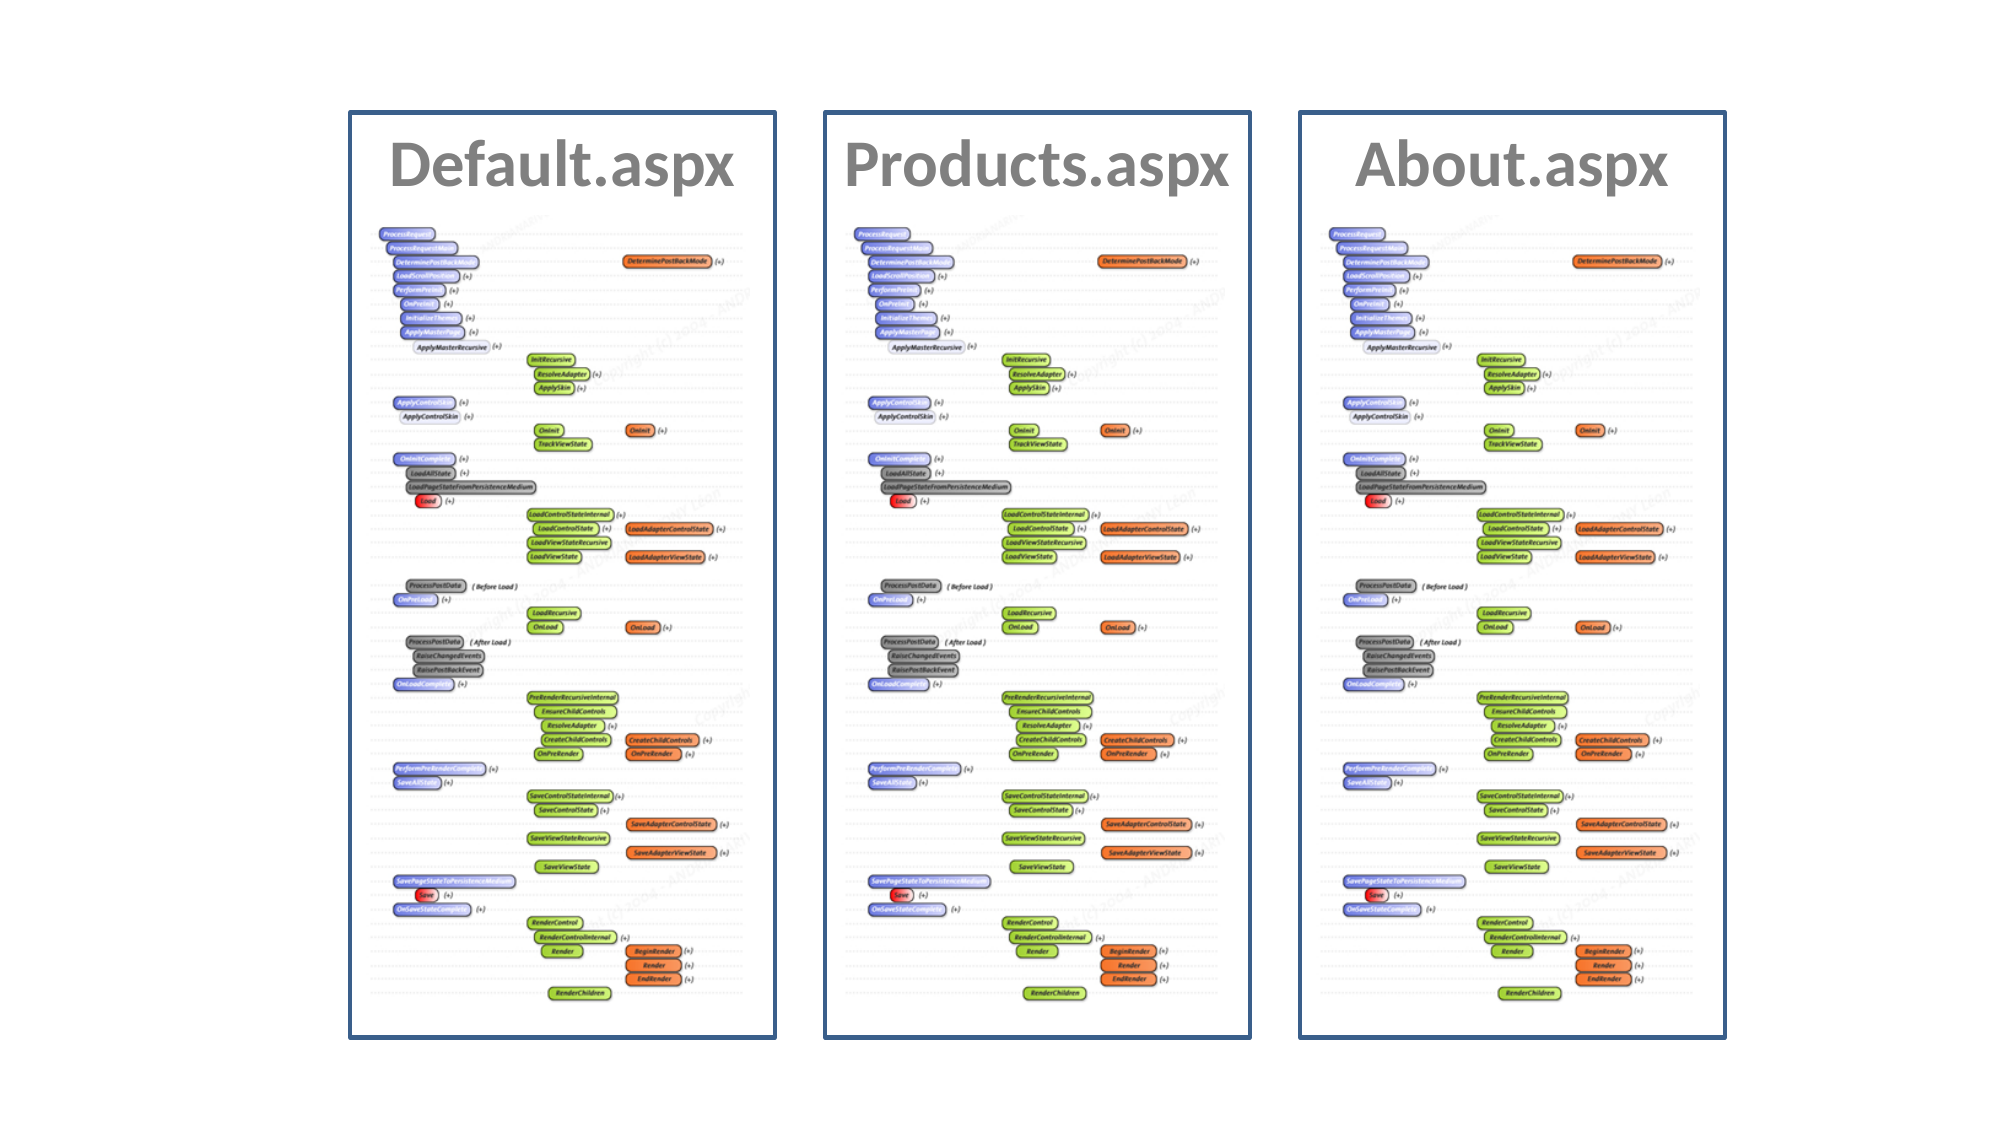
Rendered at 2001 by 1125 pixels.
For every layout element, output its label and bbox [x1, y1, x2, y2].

text_box [1299, 112, 1726, 1038]
text_box [824, 112, 1251, 1038]
text_box [349, 112, 776, 1038]
